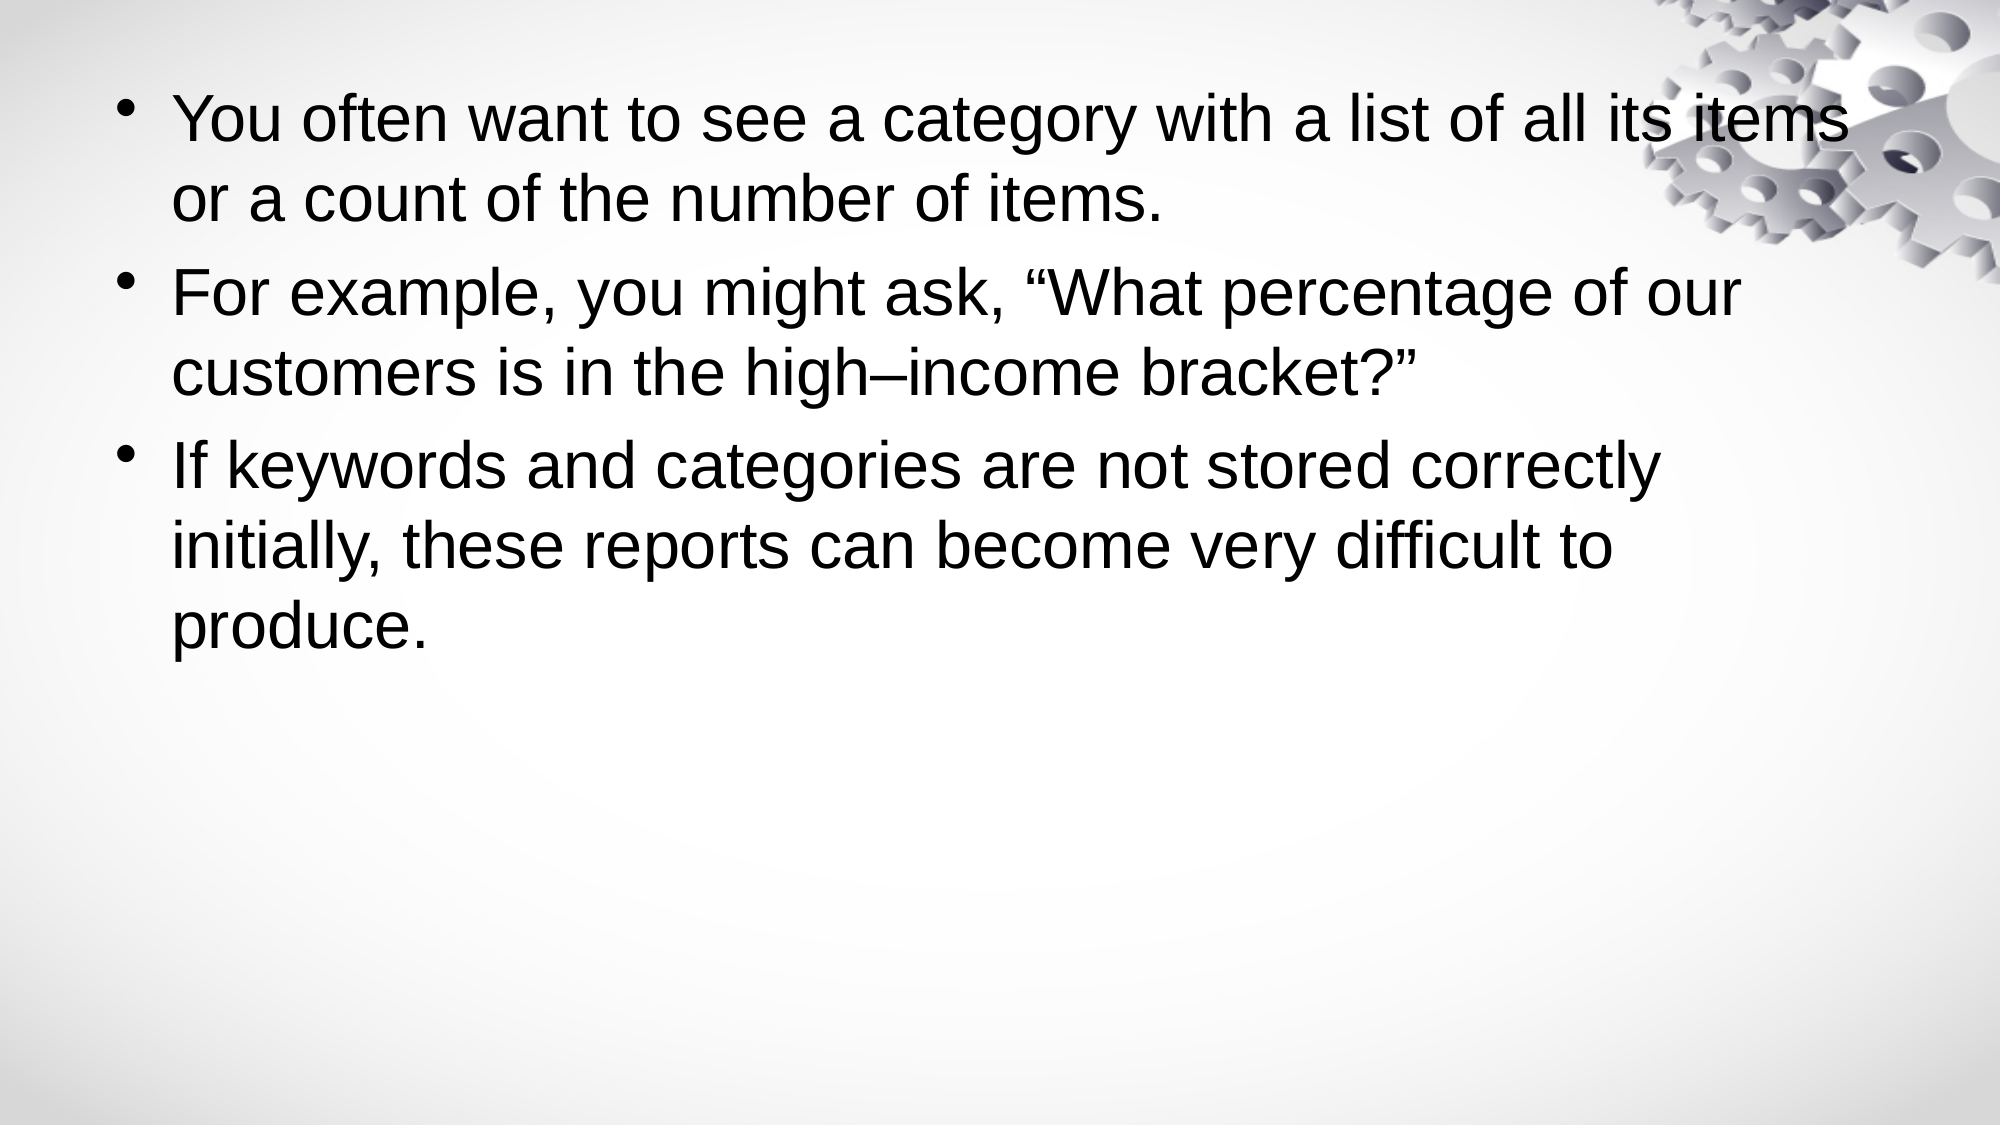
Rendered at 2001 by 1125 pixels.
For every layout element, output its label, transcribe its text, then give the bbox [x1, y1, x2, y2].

picture [0, 0, 2000, 1125]
list You often want to see a category with a list of all its items or a count of the number of items. For example, you might ask, “What percentage of our customers is in the high–income bracket?” If keywords and categories are not stored correctly initially, these reports can become very difficult to produce. [99, 67, 1901, 1006]
